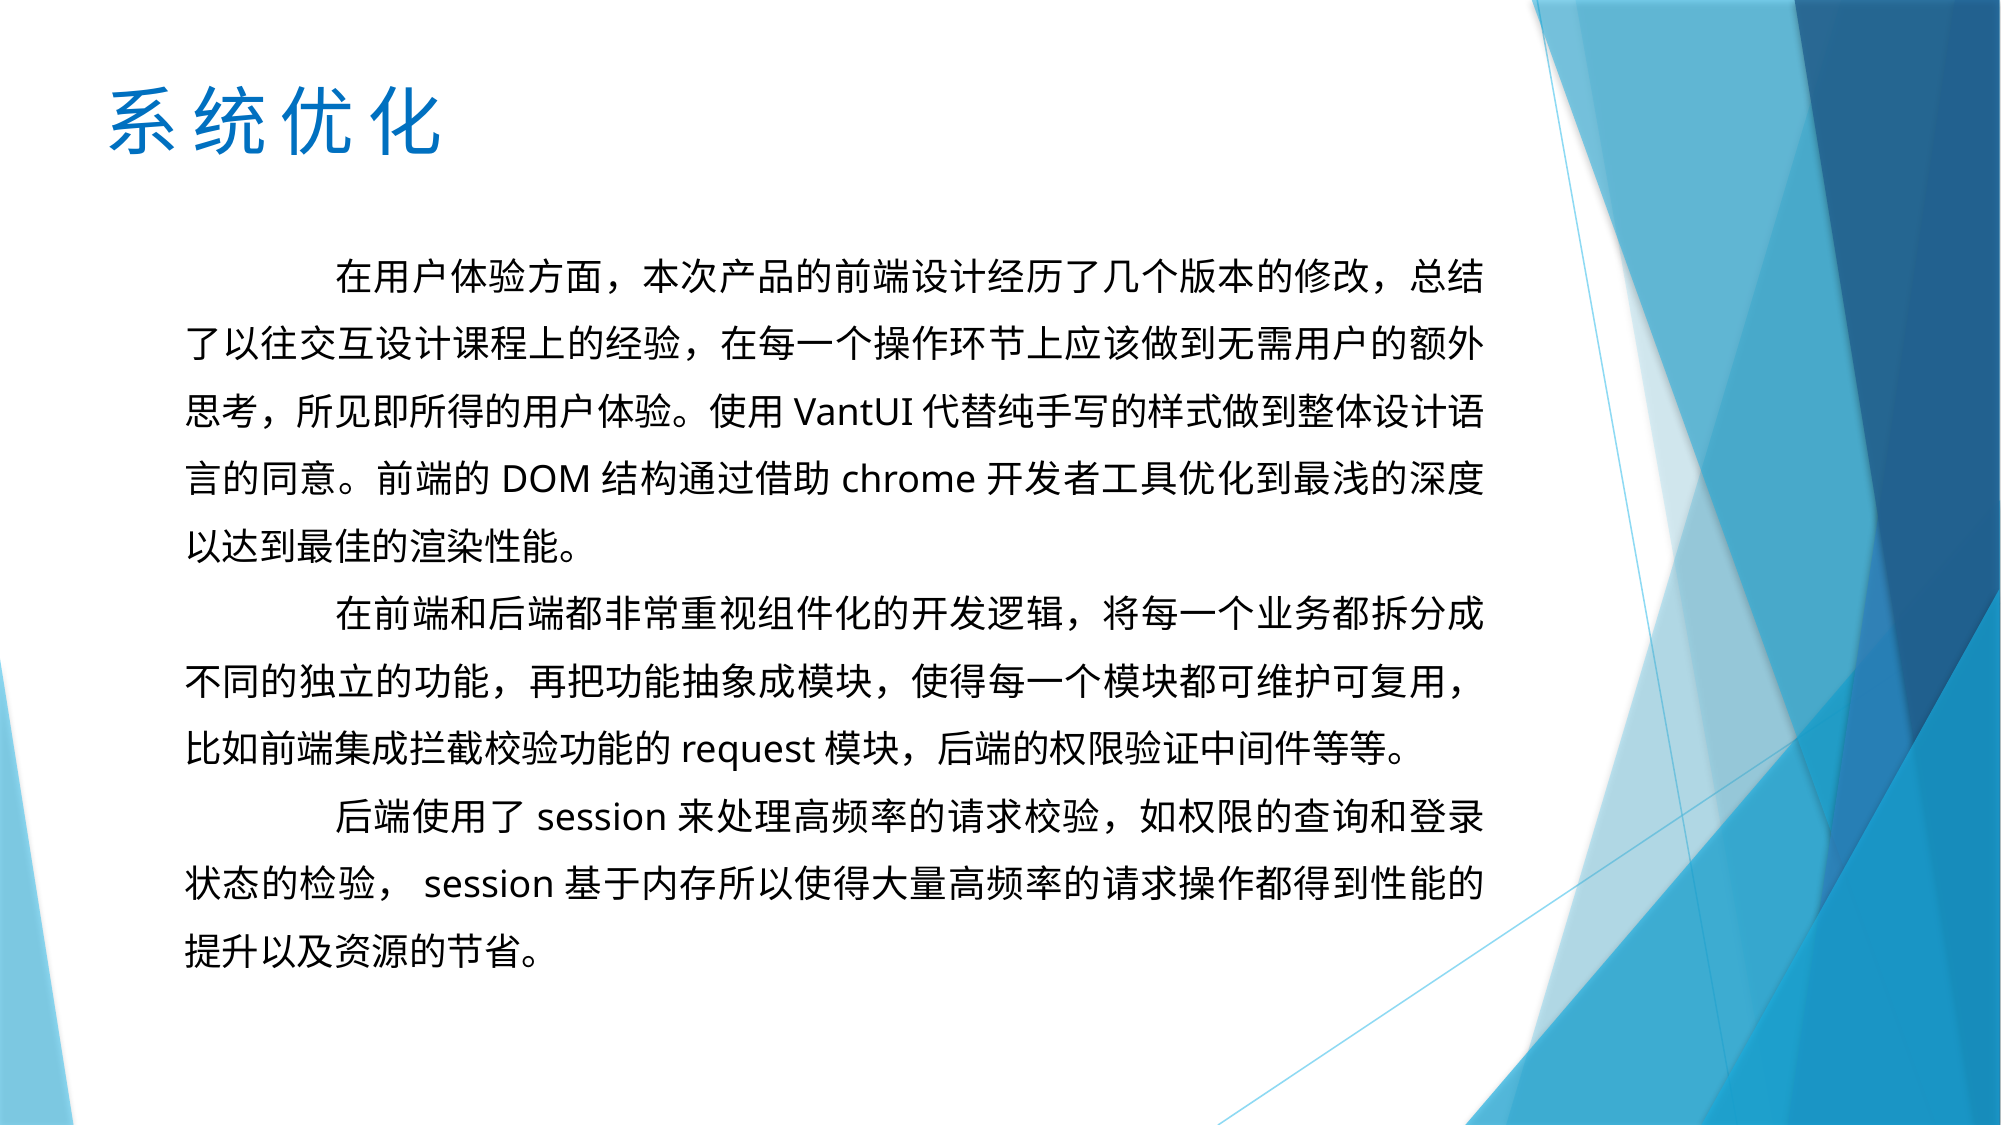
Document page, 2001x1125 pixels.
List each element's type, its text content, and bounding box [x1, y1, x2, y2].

text_box 系统优化 [89, 67, 1500, 284]
text_box 在用户体验方面，本次产品的前端设计经历了几个版本的修改，总结了以往交互设计课程上的经验，在每一个操作环节上应该做到无需用户的额外思考，所见即所得的用户体验。使用VantUI代替纯手写的样式做到整体设计语言的同意。前端的DOM结构通过借助chrome开发者工具优化到最浅的深度以达到最佳的渲染性能。 在前端和后端都非常重视组件化的开发逻辑，将每一个业务都拆分成不同的独立的功能，再把功能抽象成模块，使得每一个模块都可维护可复用，比如前端集成拦截校验功能的request模块，后端的权限验证中间件等等。 后端使用了session来处理高频率的请求校验，如权限的查询和登录状态的检验，session基于内存所以使得大量高频率的请求操作都得到性能的提升以及资源的节省。 [169, 222, 1500, 981]
